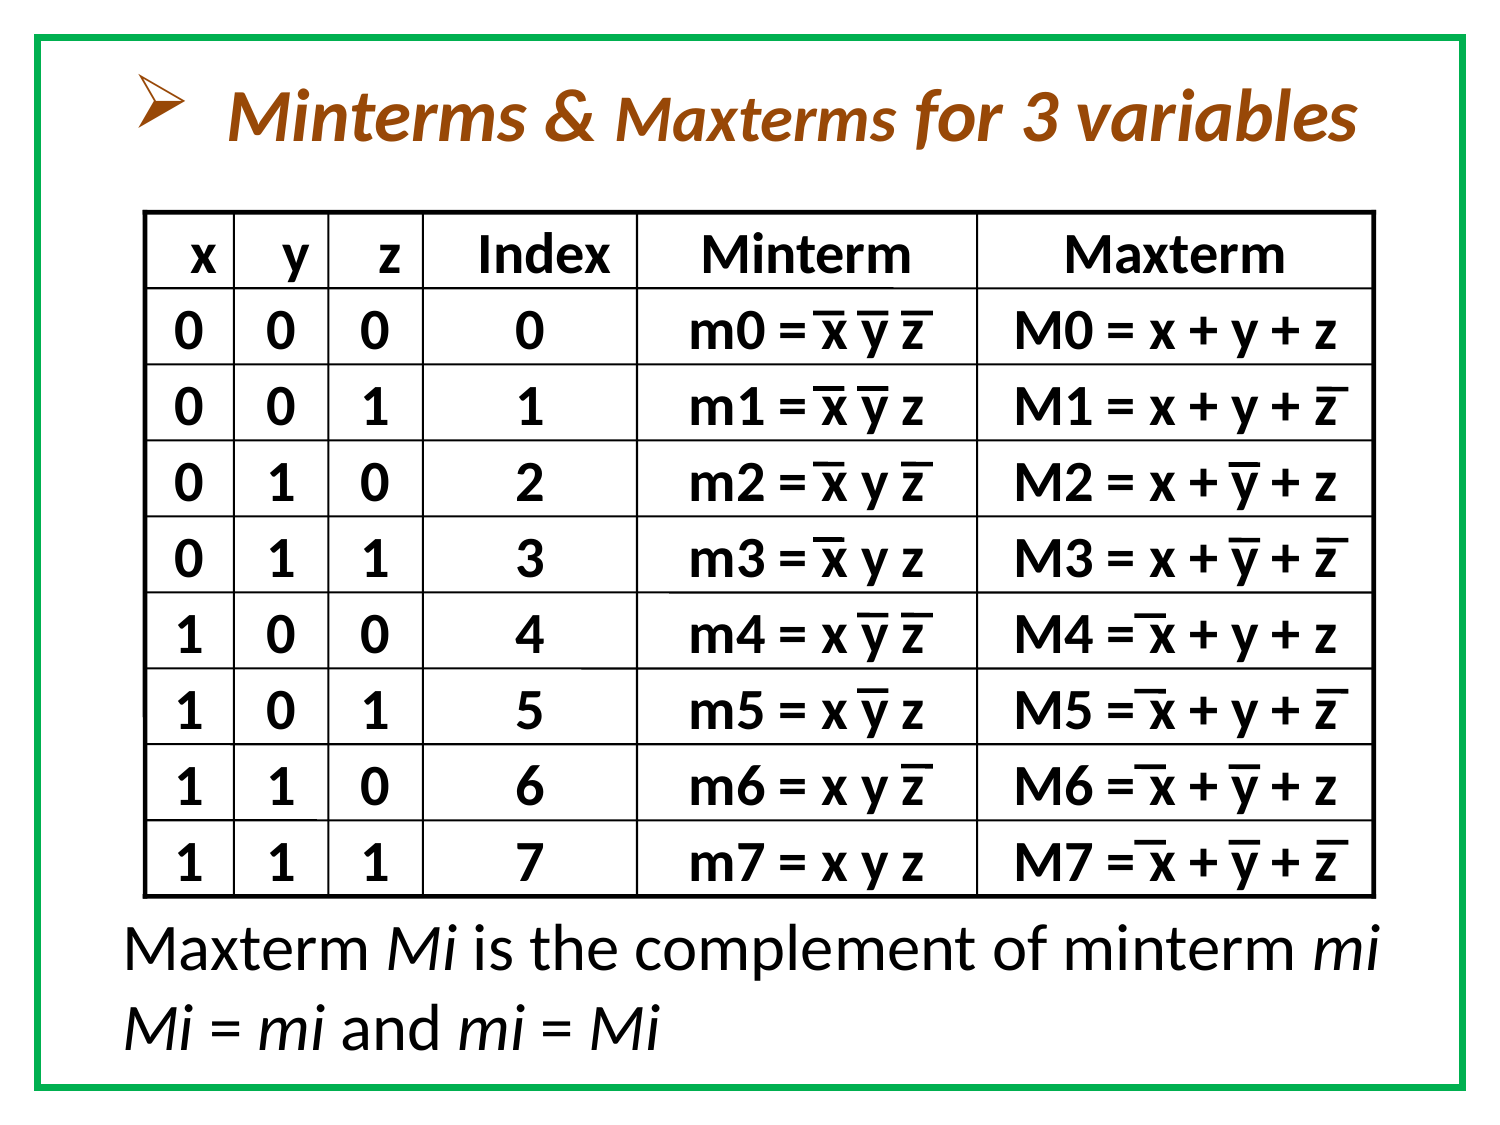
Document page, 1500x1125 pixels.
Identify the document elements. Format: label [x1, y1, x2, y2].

text_box [144, 211, 1374, 897]
text_box [37, 37, 1463, 1088]
